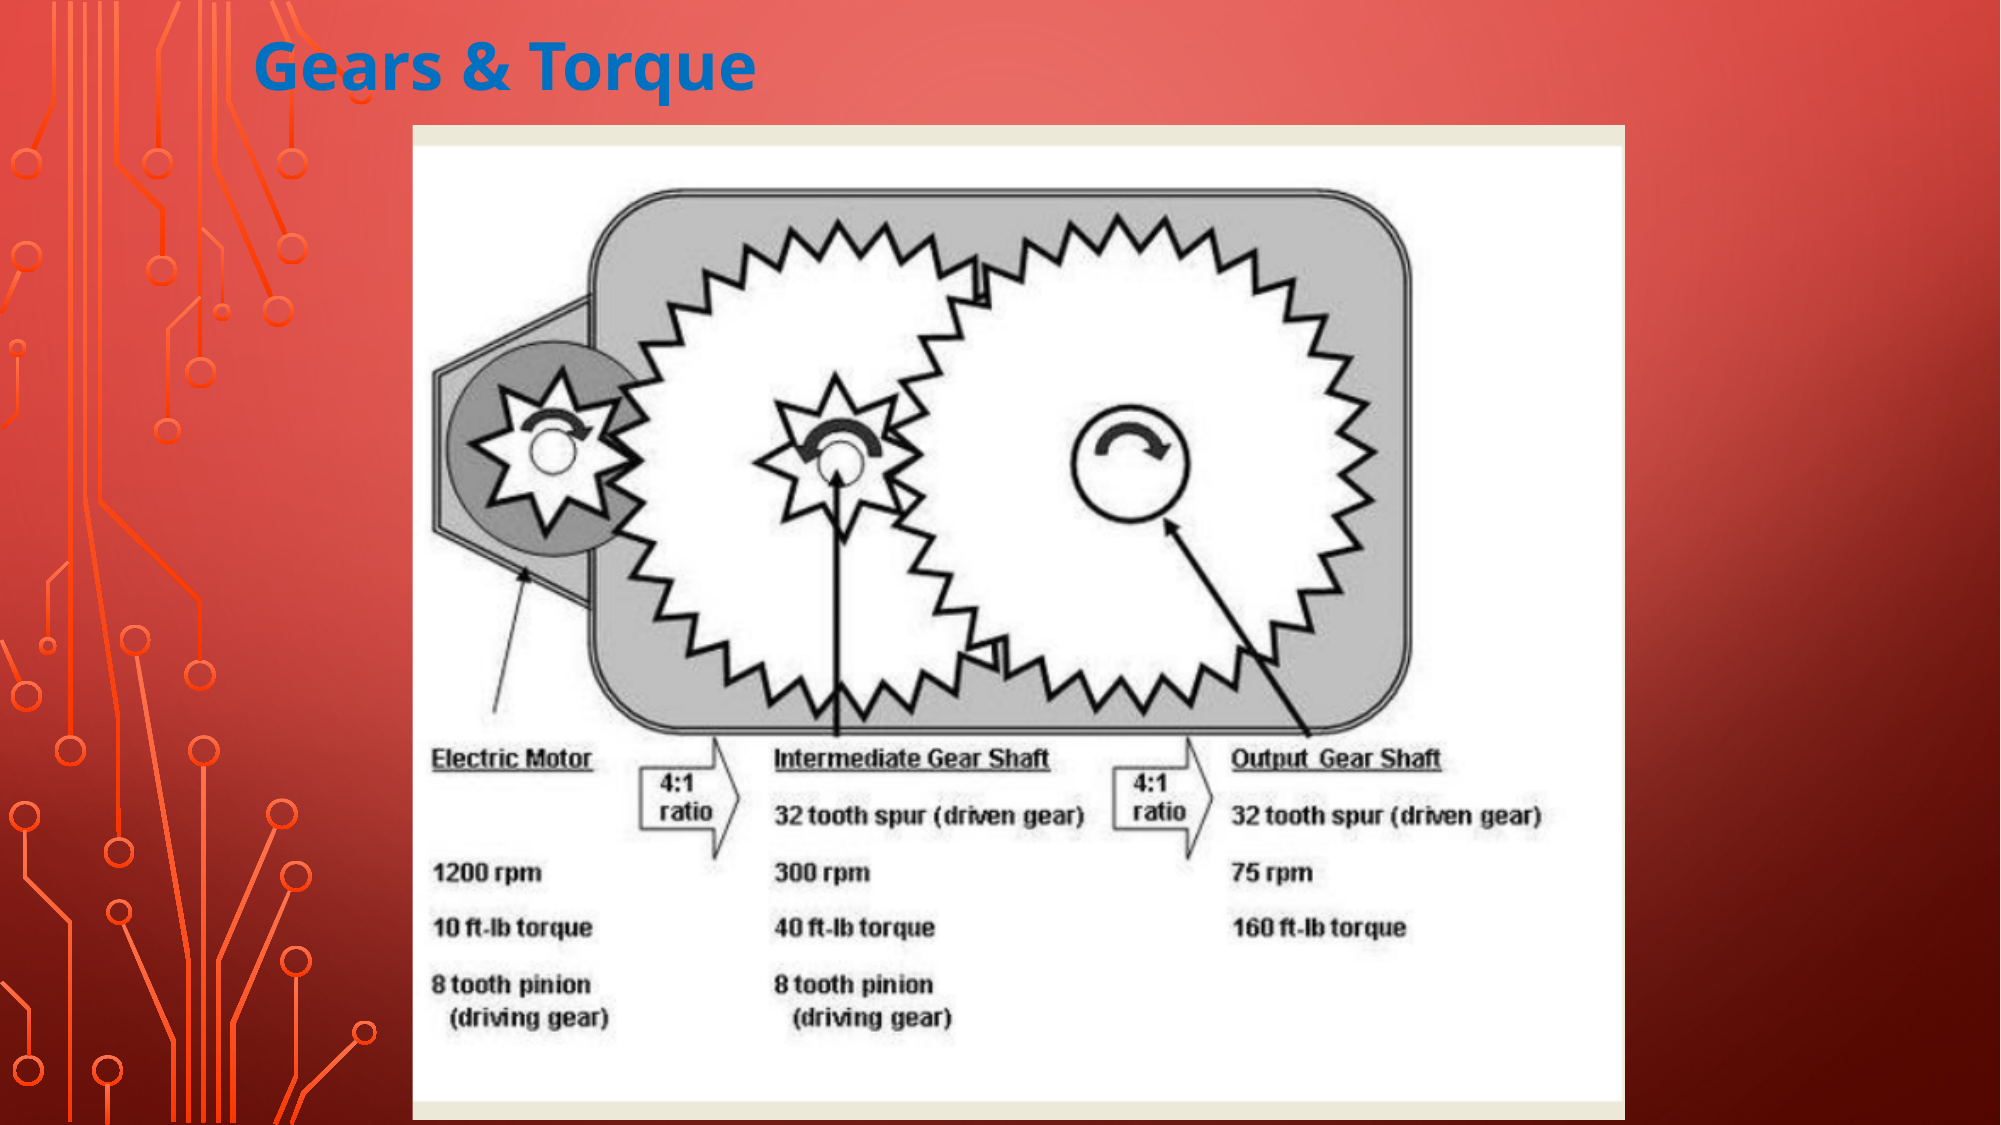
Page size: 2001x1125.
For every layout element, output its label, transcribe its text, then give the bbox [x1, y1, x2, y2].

text_box Gears & Torque [237, 16, 774, 112]
picture [412, 124, 1626, 1121]
